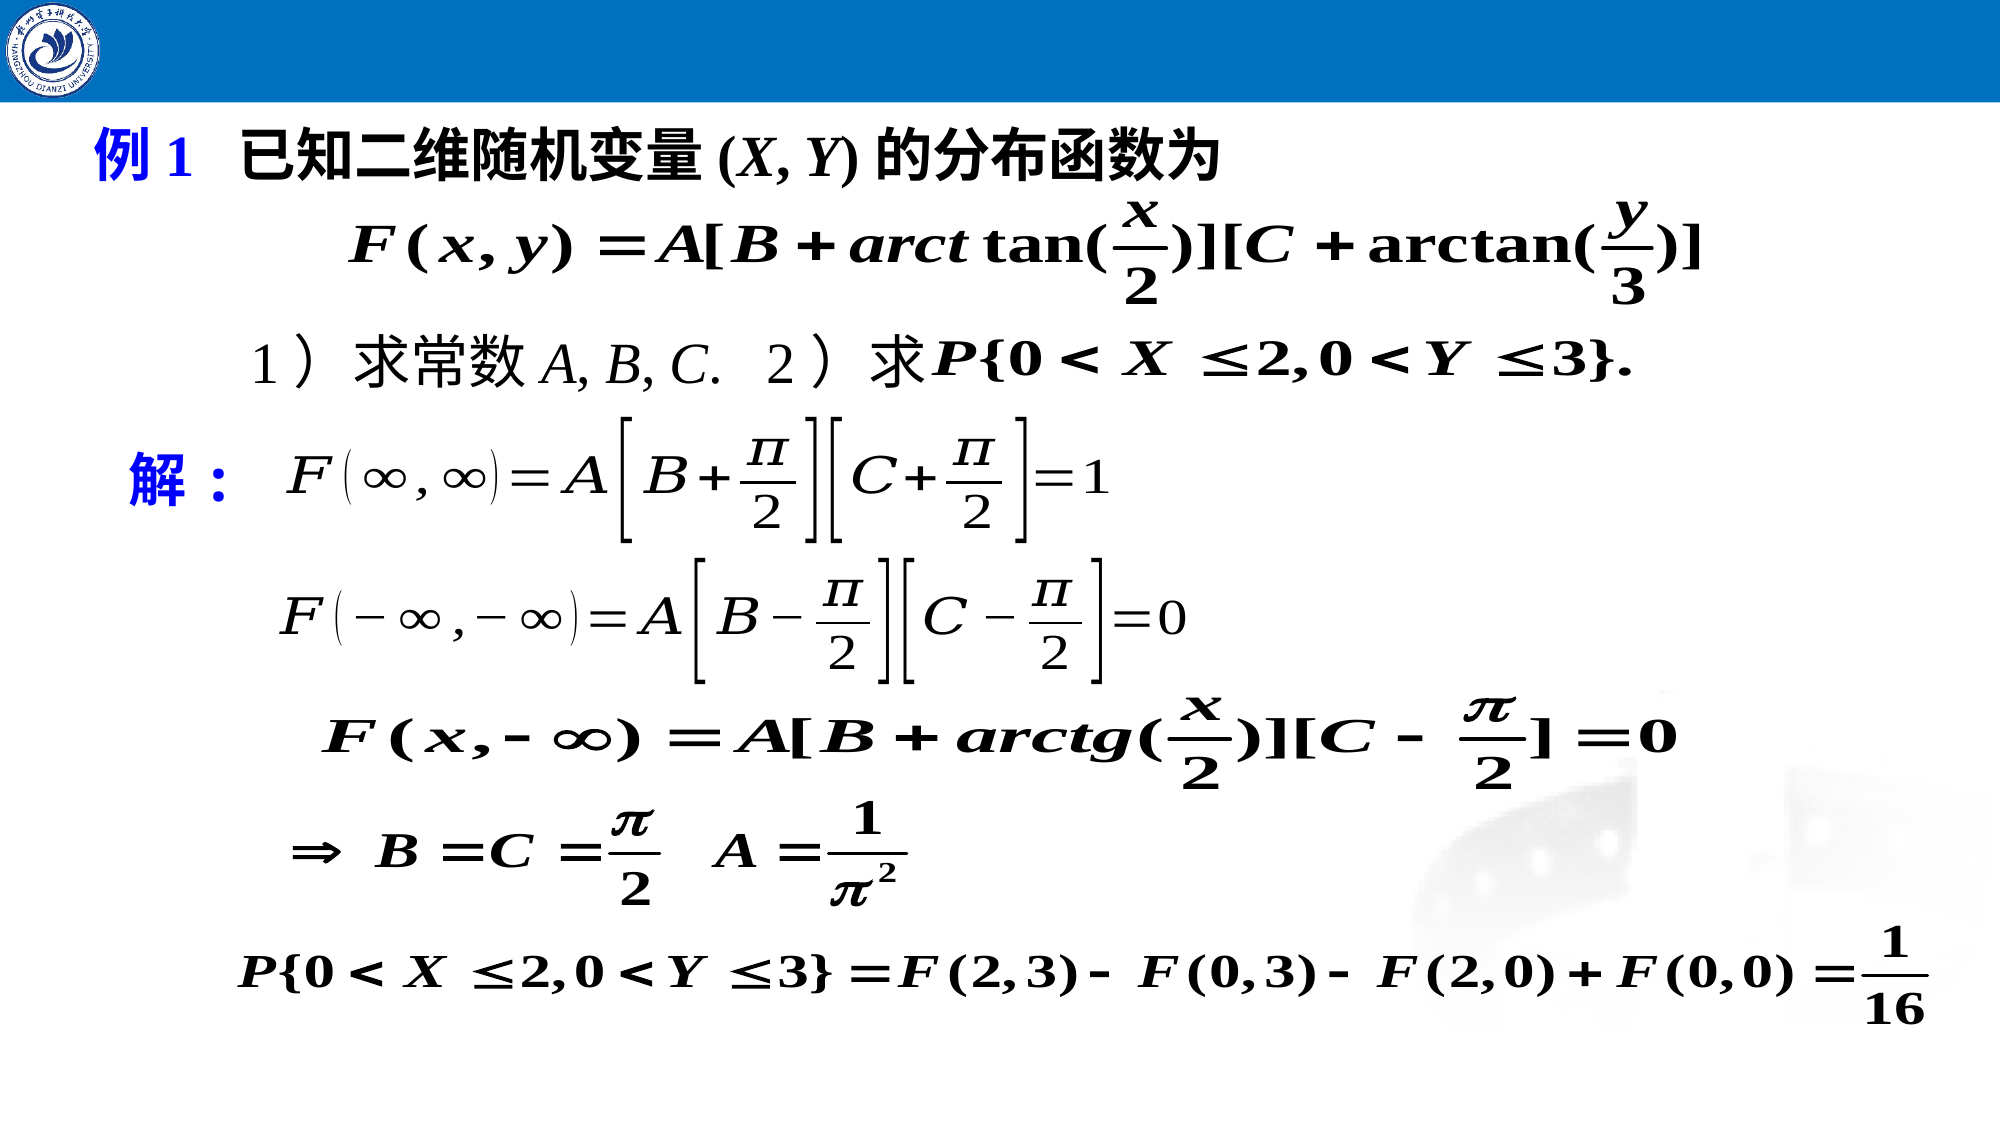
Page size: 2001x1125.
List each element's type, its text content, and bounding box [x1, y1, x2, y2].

text_box 例1 已知二维随机变量(X, Y)的分布函数为 [78, 110, 1779, 196]
text_box [85, 408, 1905, 1070]
text_box 1）求常数A, B, C. 2）求 [236, 314, 914, 403]
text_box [224, 908, 1942, 1036]
picture [5, 2, 100, 98]
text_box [281, 783, 921, 906]
text_box 解: [114, 435, 348, 521]
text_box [306, 670, 1694, 802]
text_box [916, 327, 1643, 397]
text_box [336, 174, 1717, 318]
